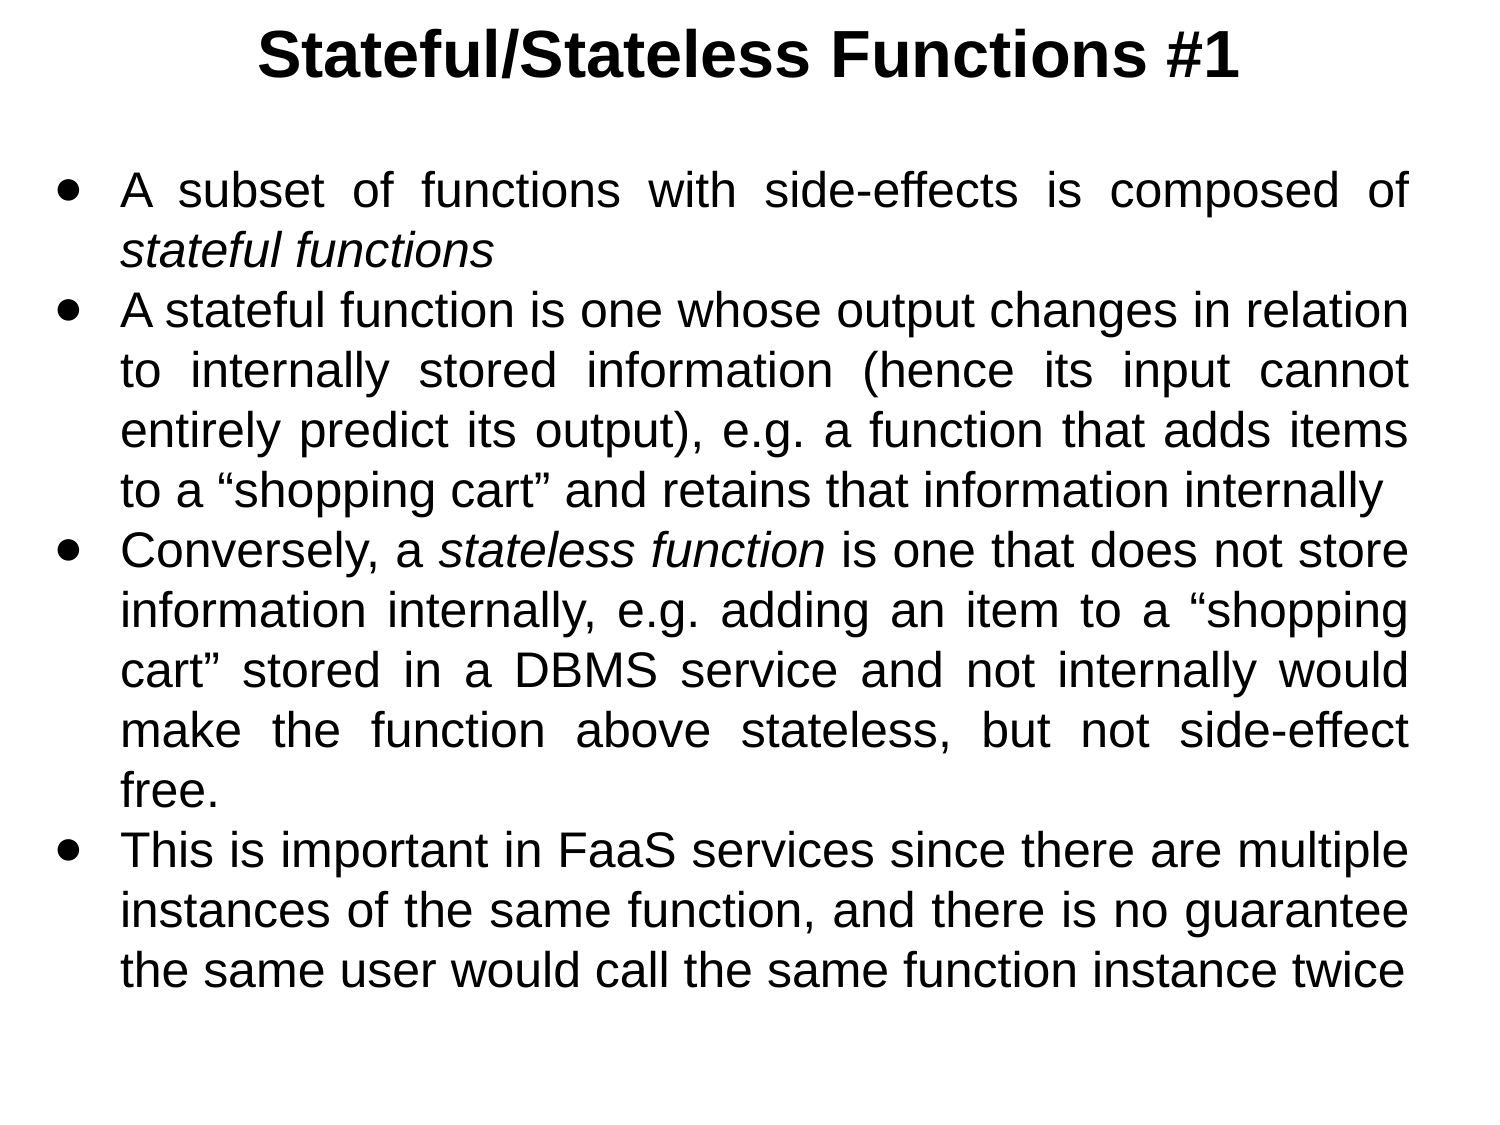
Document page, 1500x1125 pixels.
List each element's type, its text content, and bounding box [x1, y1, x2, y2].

text_box A subset of functions with side-effects is composed of stateful functions A stateful function is one whose output changes in relation to internally stored information (hence its input cannot entirely predict its output), e.g. a function that adds items to a “shopping cart” and retains that information internally Conversely, a stateless function is one that does not store information internally, e.g. adding an item to a “shopping cart” stored in a DBMS service and not internally would make the function above stateless, but not side-effect free. This is important in FaaS services since there are multiple instances of the same function, and there is no guarantee the same user would call the same function instance twice [30, 90, 1425, 1110]
text_box Stateful/Stateless Functions #1 [0, 0, 1500, 102]
